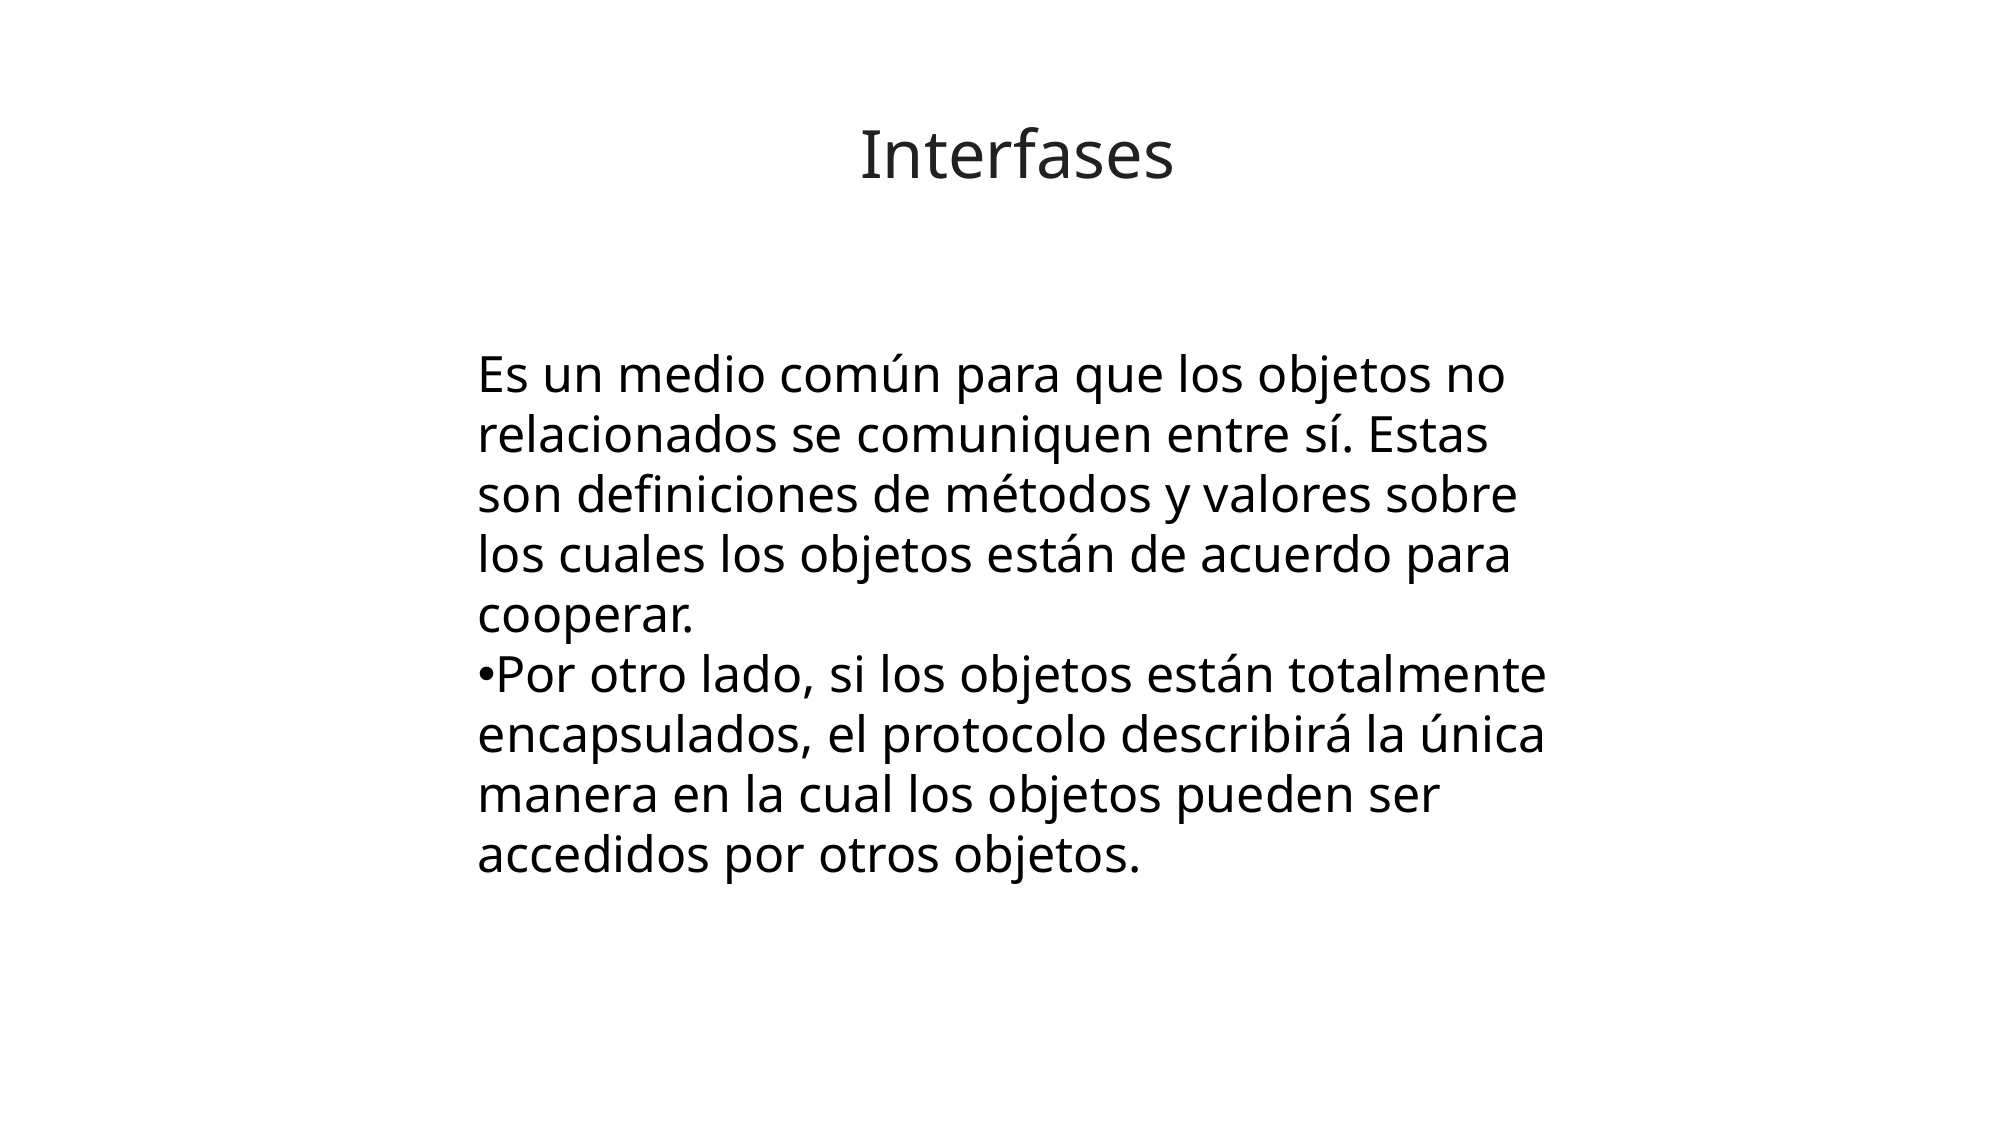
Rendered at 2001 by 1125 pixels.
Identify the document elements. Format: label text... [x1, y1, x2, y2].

text_box Es un medio común para que los objetos no relacionados se comuniquen entre sí. Estas son definiciones de métodos y valores sobre los cuales los objetos están de acuerdo para cooperar. Por otro lado, si los objetos están totalmente encapsulados, el protocolo describirá la única manera en la cual los objetos pueden ser accedidos por otros objetos. [463, 335, 1573, 891]
text_box Interfases [196, 112, 1840, 200]
